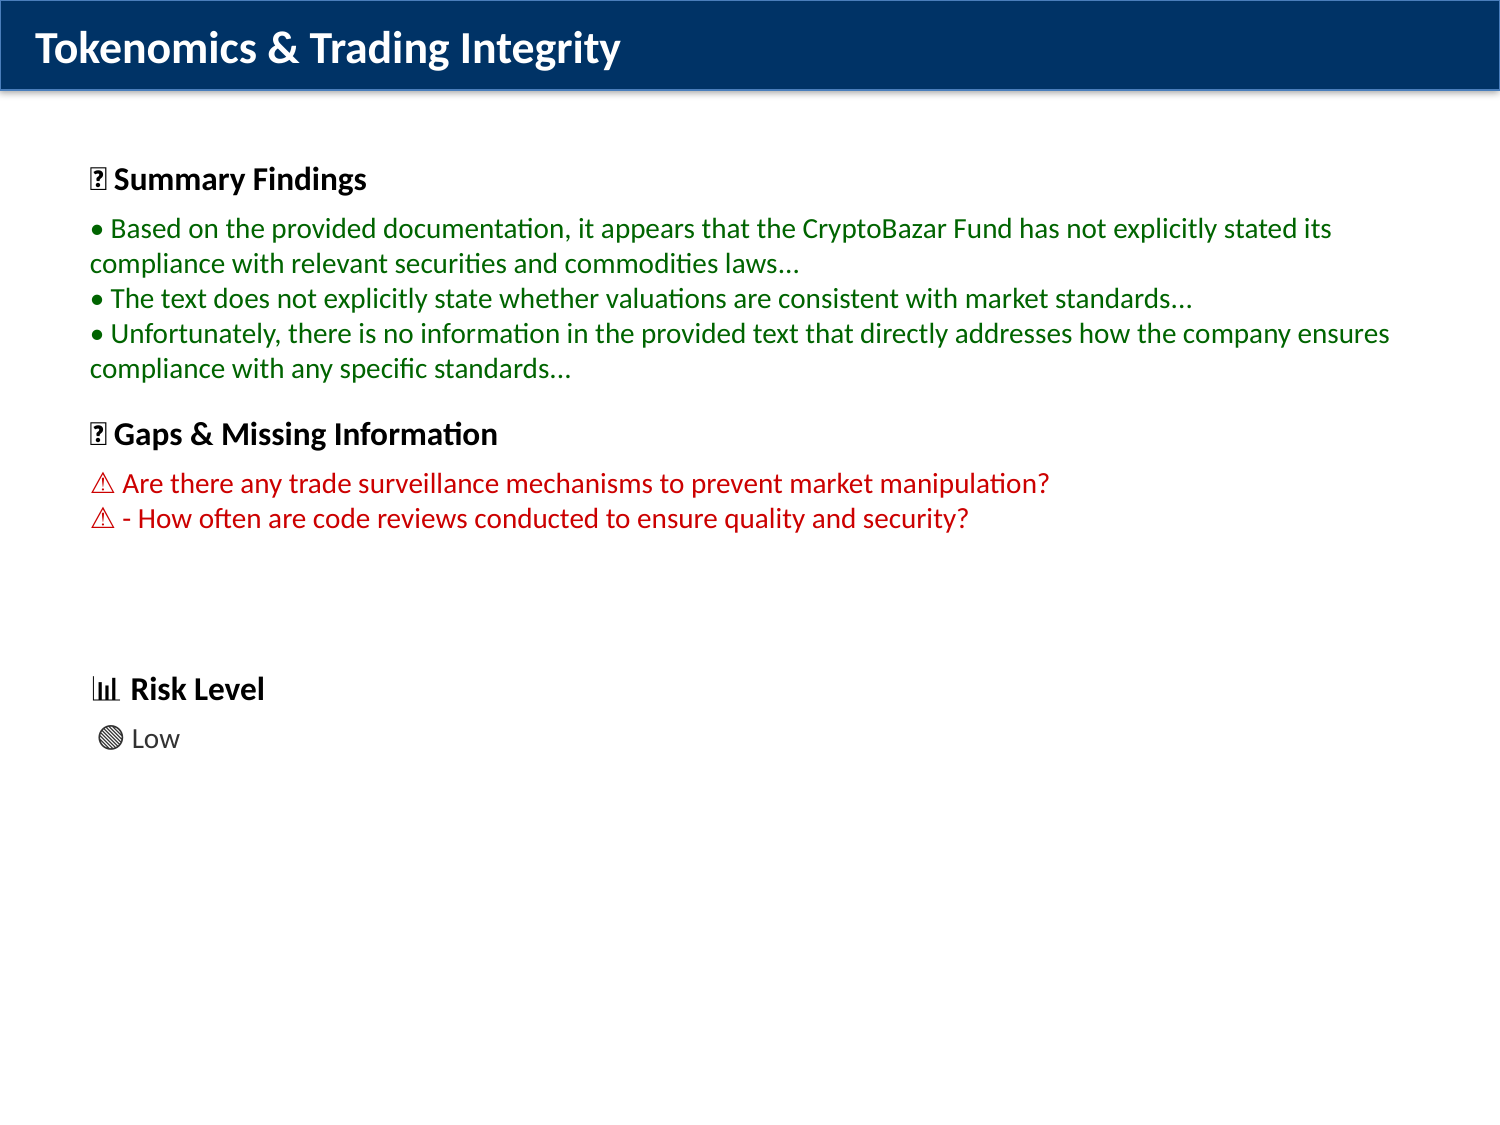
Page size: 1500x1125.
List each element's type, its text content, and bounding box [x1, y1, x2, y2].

text_box Tokenomics & Trading Integrity [0, 0, 1500, 91]
text_box ❌ Gaps & Missing Information ⚠️ Are there any trade surveillance mechanisms to prevent market manipulation? ⚠️ - How often are code reviews conducted to ensure quality and security? [74, 404, 1425, 543]
text_box 📊 Risk Level 🟢 Low [74, 659, 1425, 763]
text_box ✅ Summary Findings • Based on the provided documentation, it appears that the CryptoBazar Fund has not explicitly stated its compliance with relevant securities and commodities laws... • The text does not explicitly state whether valuations are consistent with market standards... • Unfortunately, there is no information in the provided text that directly addresses how the company ensures compliance with any specific standards... [74, 149, 1425, 392]
